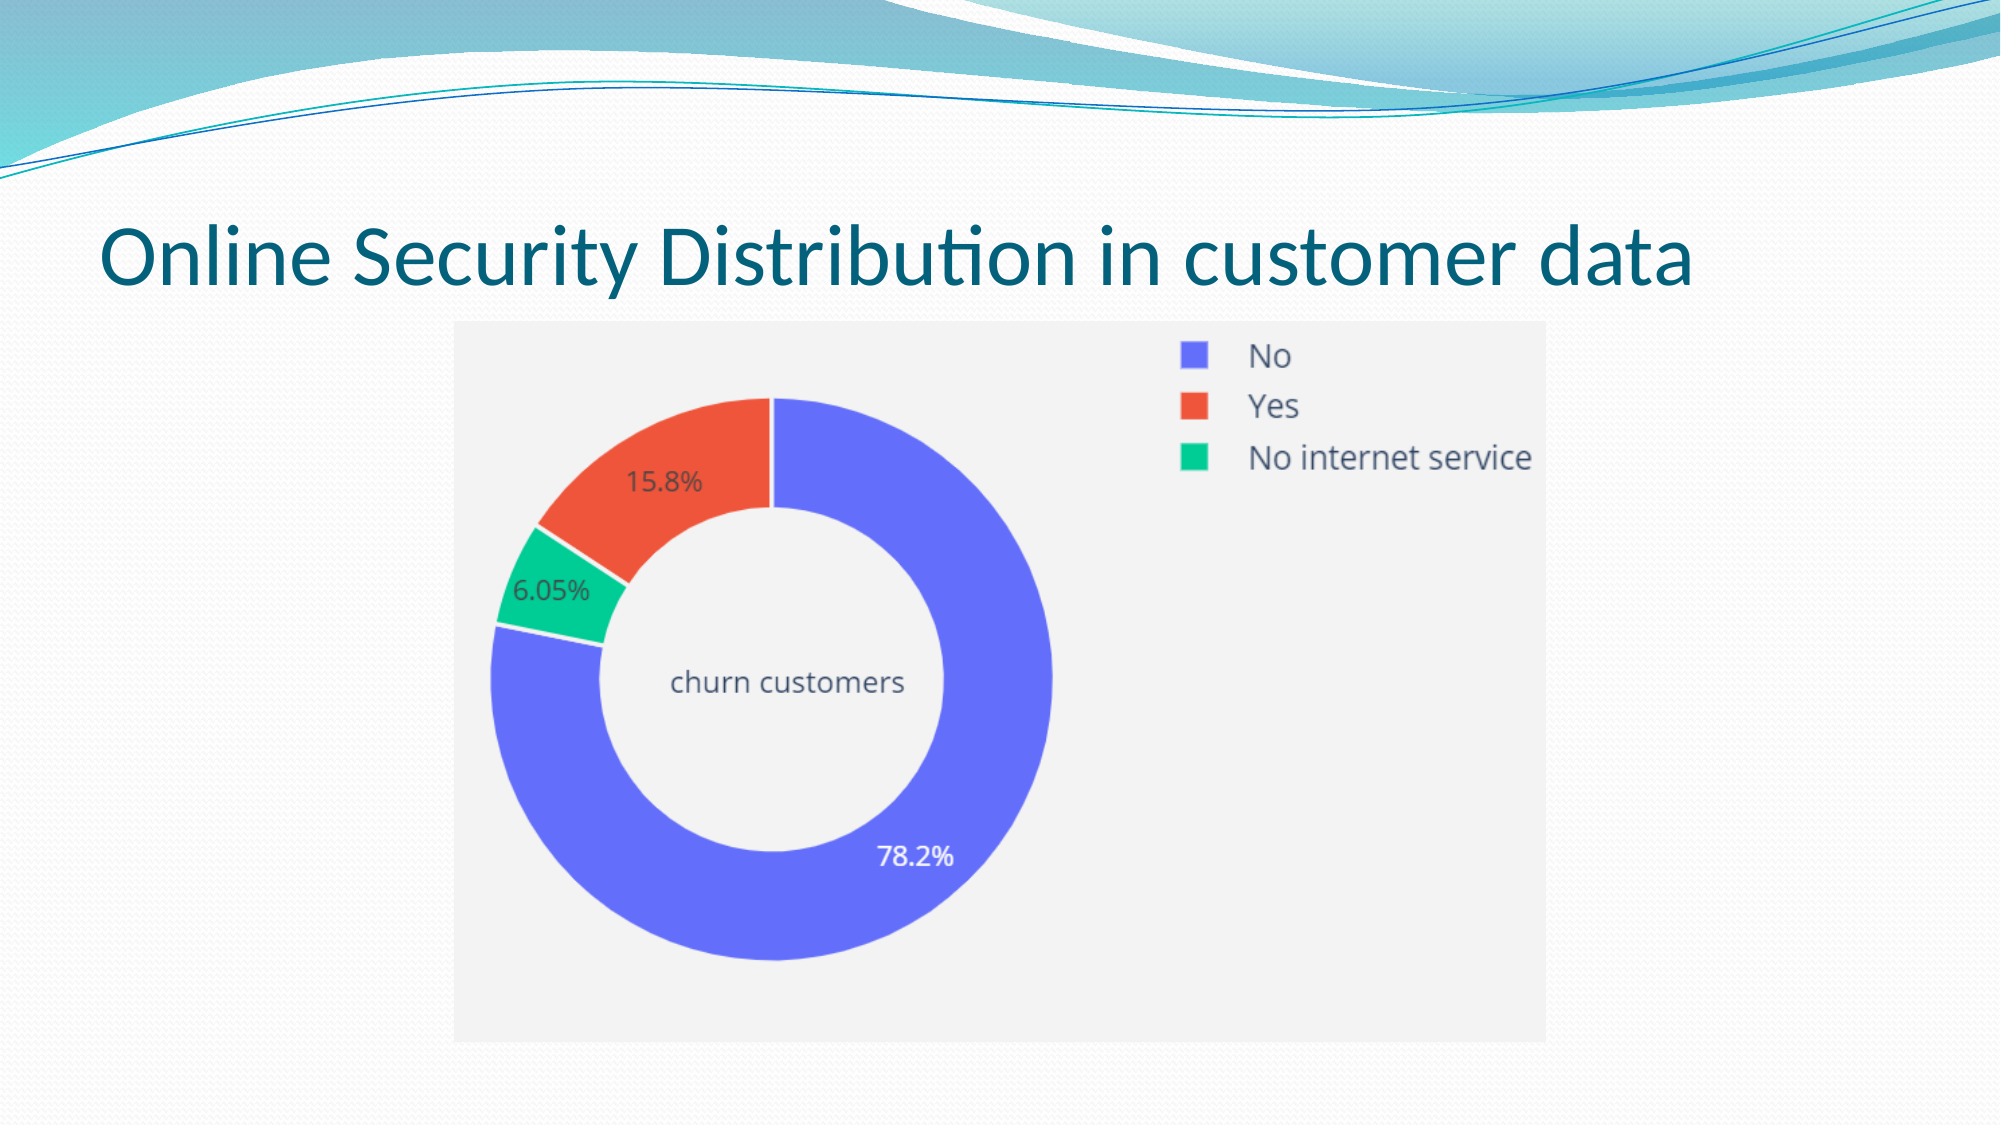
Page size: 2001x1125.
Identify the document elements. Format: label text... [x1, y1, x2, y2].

picture [1174, 320, 1546, 484]
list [454, 320, 1546, 1042]
title Online Security Distribution in customer data [99, 115, 1900, 303]
